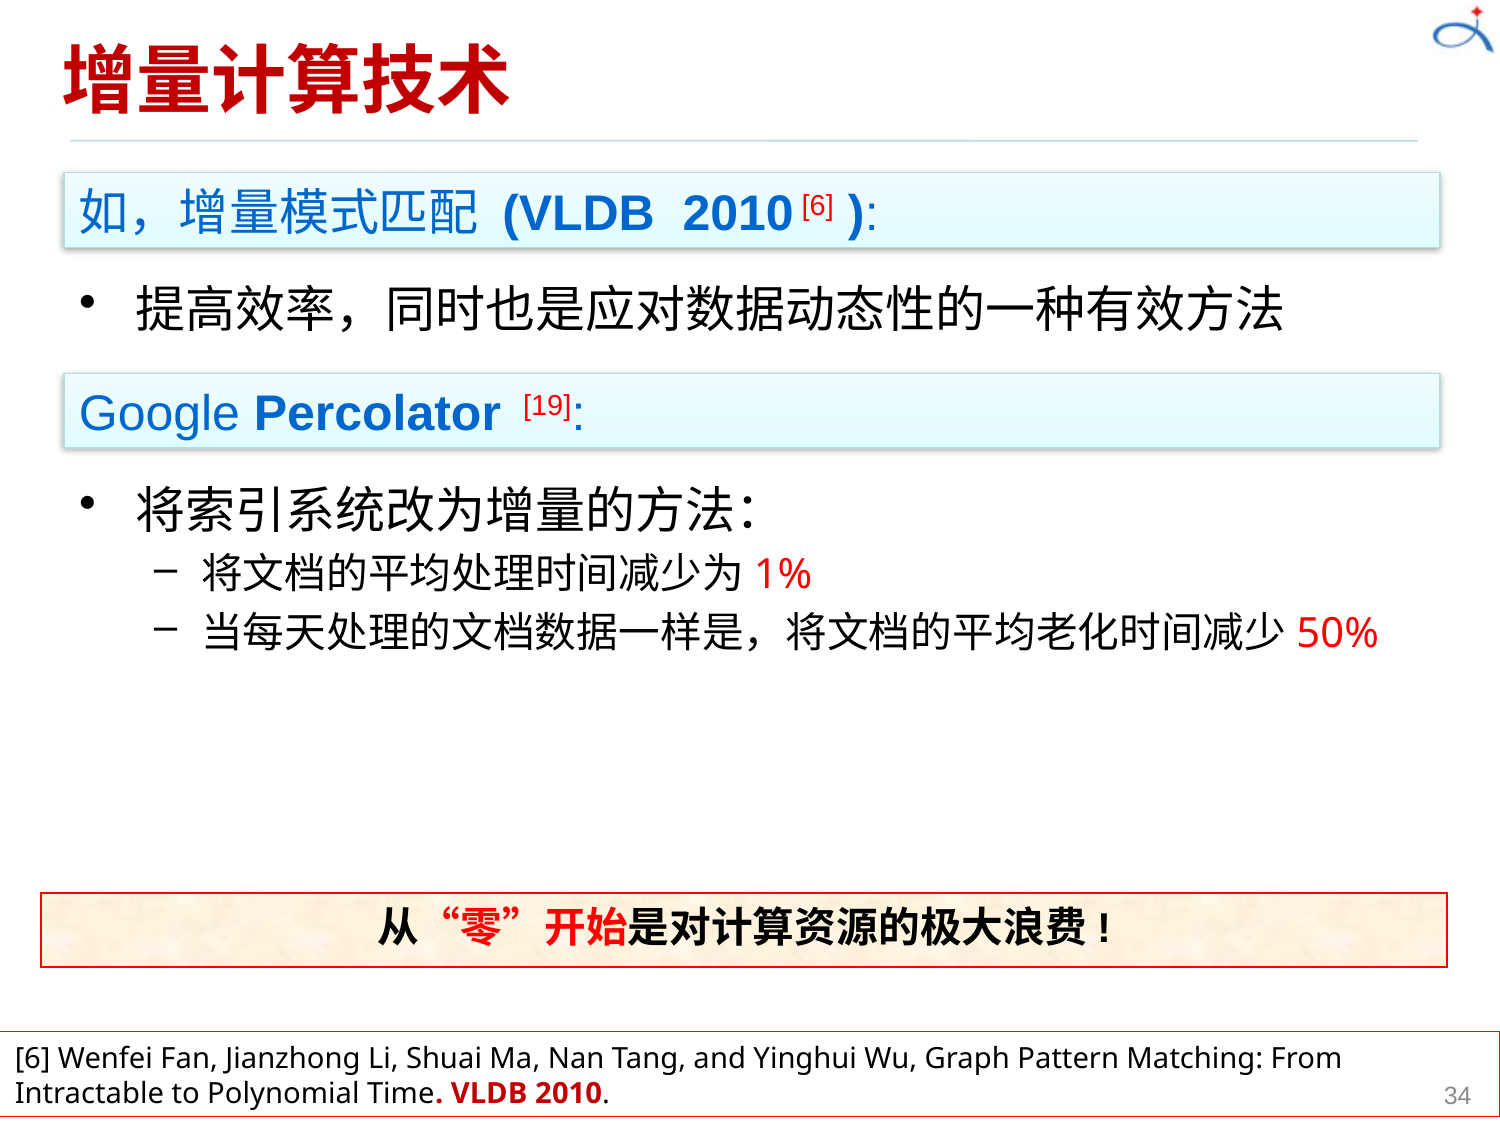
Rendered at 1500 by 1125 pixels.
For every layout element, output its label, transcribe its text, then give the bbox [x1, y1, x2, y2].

text_box 从“零”开始是对计算资源的极大浪费! [41, 893, 1447, 968]
slide_number 34 [1136, 1117, 1487, 1125]
text_box [6] Wenfei Fan, Jianzhong Li, Shuai Ma, Nan Tang, and Yinghui Wu, Graph Pattern Matching: From Intractable to Polynomial Time. VLDB 2010. [0, 1031, 1500, 1117]
text_box Google Percolator [19]: [63, 373, 1441, 449]
list 将索引系统改为增量的方法： 将文档的平均处理时间减少为1% 当每天处理的文档数据一样是，将文档的平均老化时间减少50% [63, 470, 1459, 705]
title 增量计算技术 [46, 11, 1419, 143]
text_box 提高效率，同时也是应对数据动态性的一种有效方法 [64, 270, 1459, 409]
picture [1432, 5, 1495, 55]
text_box 如，增量模式匹配 (VLDB 2010 [6] ): [63, 172, 1441, 248]
